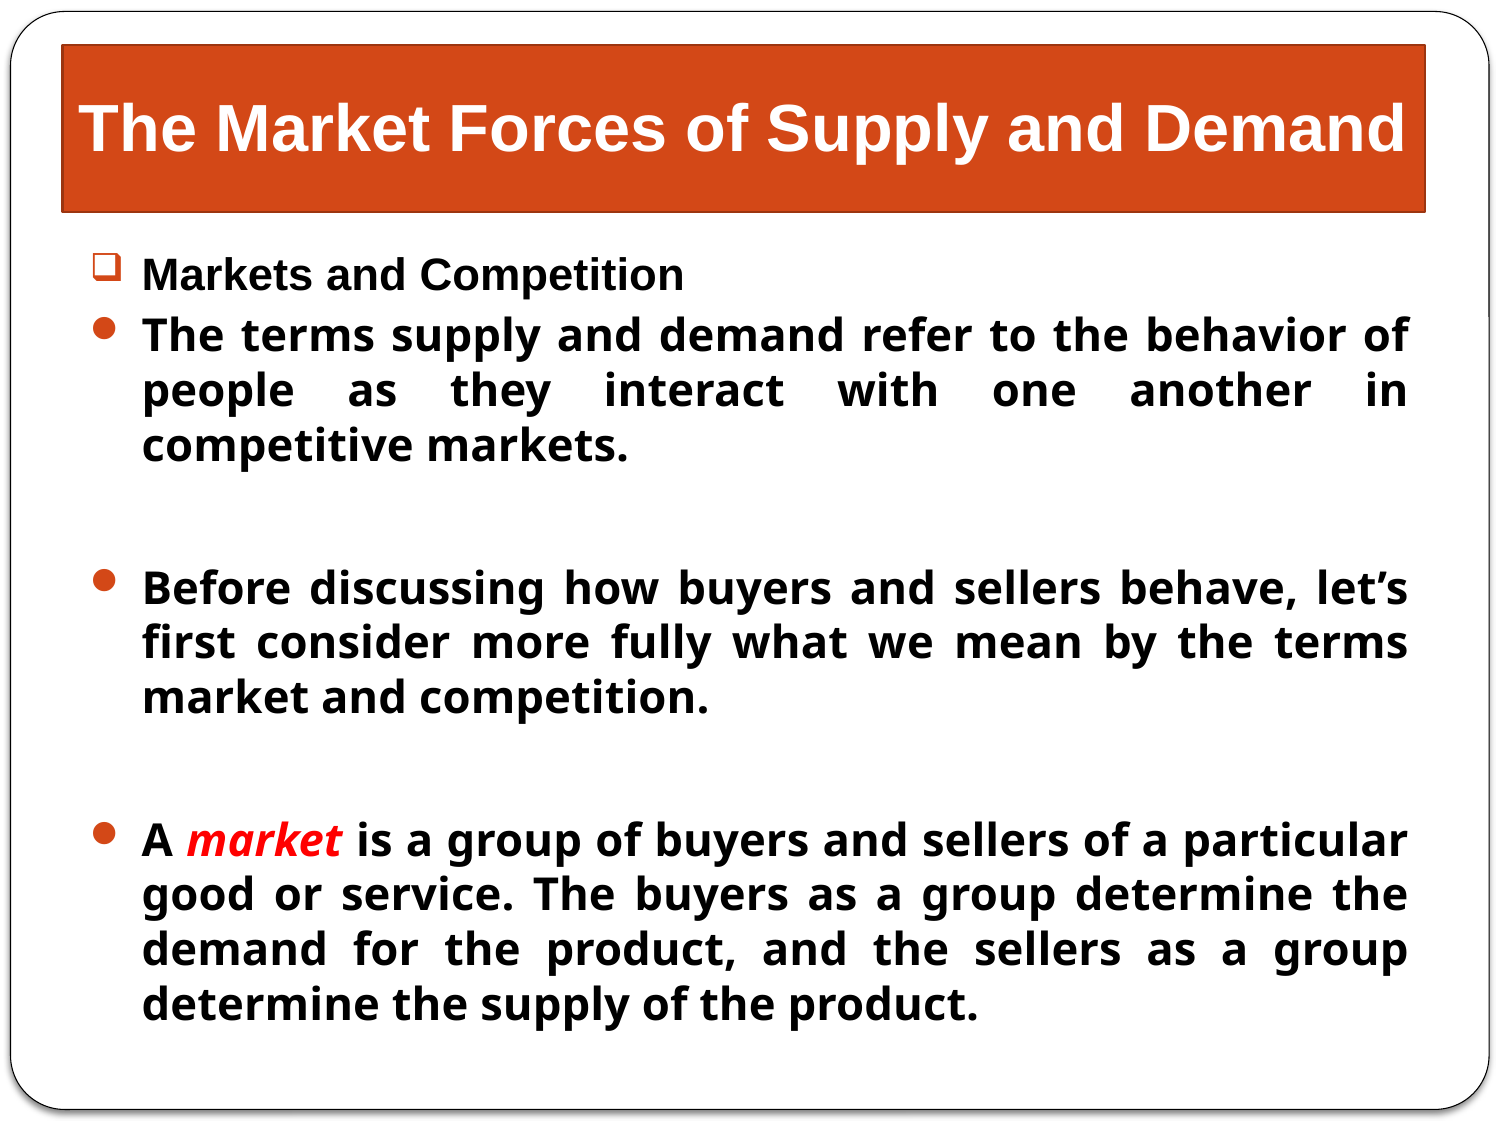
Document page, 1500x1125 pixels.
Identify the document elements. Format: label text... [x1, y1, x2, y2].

list Markets and Competition The terms supply and demand refer to the behavior of people as they interact with one another in competitive markets. Before discussing how buyers and sellers behave, let’s first consider more fully what we mean by the terms market and competition. A market is a group of buyers and sellers of a particular good or service. The buyers as a group determine the demand for the product, and the sellers as a group determine the supply of the product. [75, 237, 1425, 1038]
title The Market Forces of Supply and Demand [61, 44, 1426, 213]
